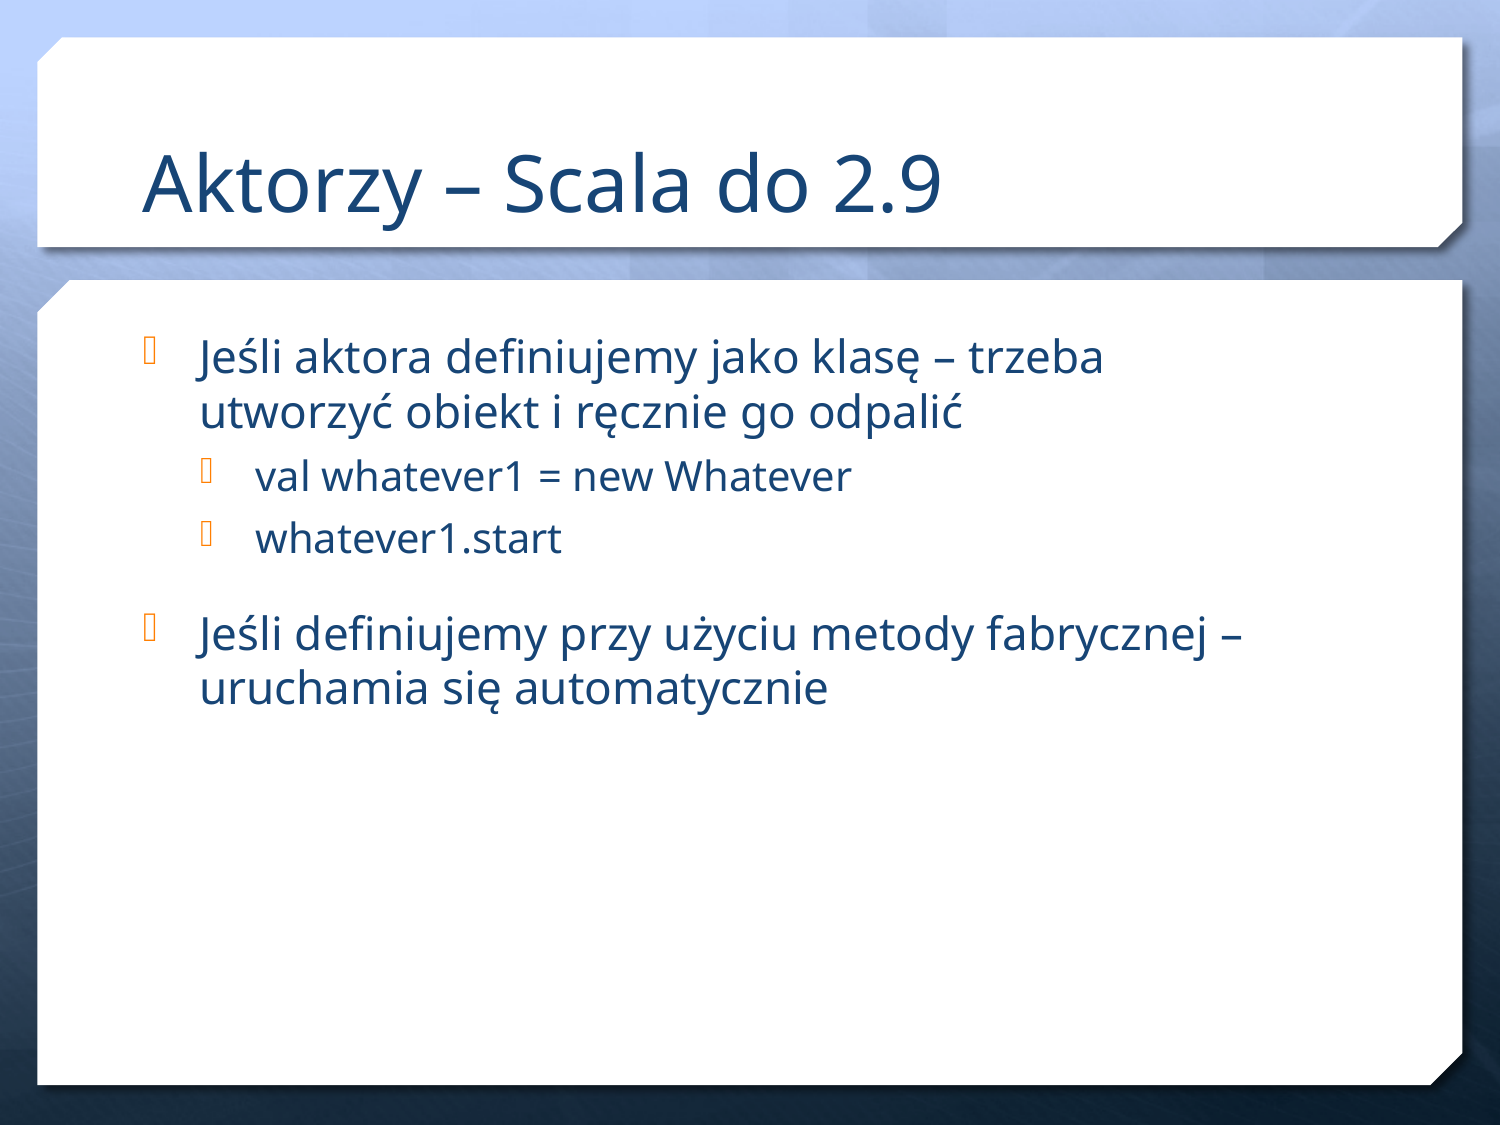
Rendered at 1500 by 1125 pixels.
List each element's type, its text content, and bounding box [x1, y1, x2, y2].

title Aktorzy – Scala do 2.9 [127, 48, 1372, 236]
list Jeśli aktora definiujemy jako klasę – trzeba utworzyć obiekt i ręcznie go odpalić val whatever1 = new Whatever whatever1.start Jeśli definiujemy przy użyciu metody fabrycznej – uruchamia się automatycznie [127, 319, 1372, 978]
